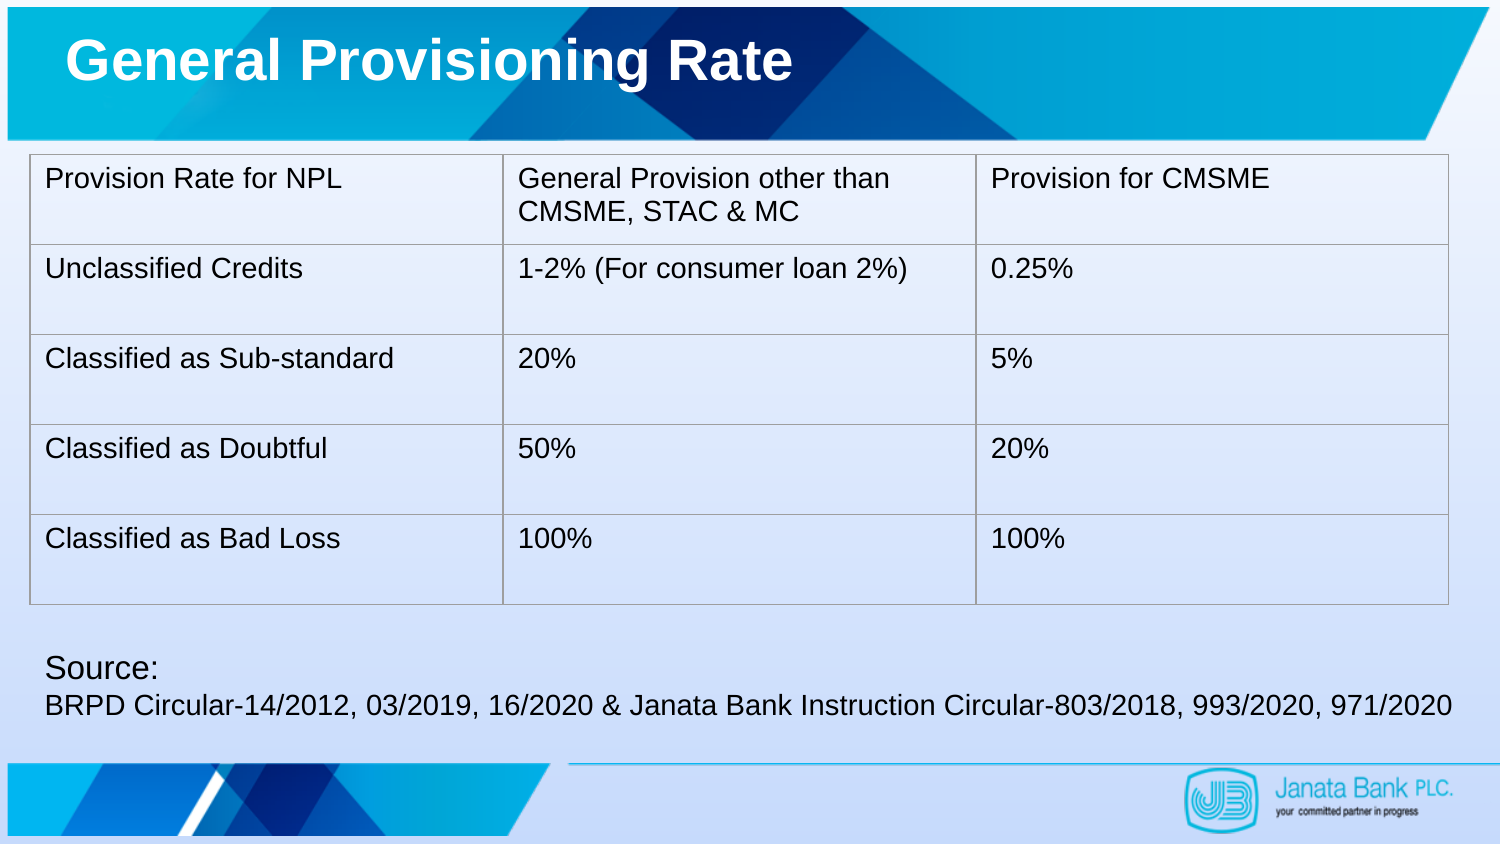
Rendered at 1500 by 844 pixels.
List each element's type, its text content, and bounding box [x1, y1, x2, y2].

table_cell 5% [977, 335, 1448, 424]
table_cell 100% [504, 515, 975, 604]
table_cell Classified as Sub-standard [31, 335, 502, 424]
table_cell Classified as Bad Loss [31, 515, 502, 604]
table_cell 20% [977, 425, 1448, 514]
picture [62, 763, 384, 836]
table_cell 100% [977, 515, 1448, 604]
table_header General Provision other than CMSME, STAC & MC [504, 155, 975, 244]
table_cell Classified as Doubtful [31, 425, 502, 514]
picture [7, 7, 1493, 141]
text_box Source: BRPD Circular-14/2012, 03/2019, 16/2020 & Janata Bank Instruction Circular-803/2018, 993/2020, 971/2020 [29, 638, 1473, 729]
table_header Provision Rate for NPL [31, 155, 502, 244]
text_box General Provisioning Rate [51, 14, 1449, 132]
table_cell 0.25% [977, 245, 1448, 334]
table_cell 20% [504, 335, 975, 424]
table_cell 1-2% (For consumer loan 2%) [504, 245, 975, 334]
picture [508, 763, 1500, 836]
table_cell 50% [504, 425, 975, 514]
table_cell Unclassified Credits [31, 245, 502, 334]
table_header Provision for CMSME [977, 155, 1448, 244]
picture [585, 7, 849, 14]
